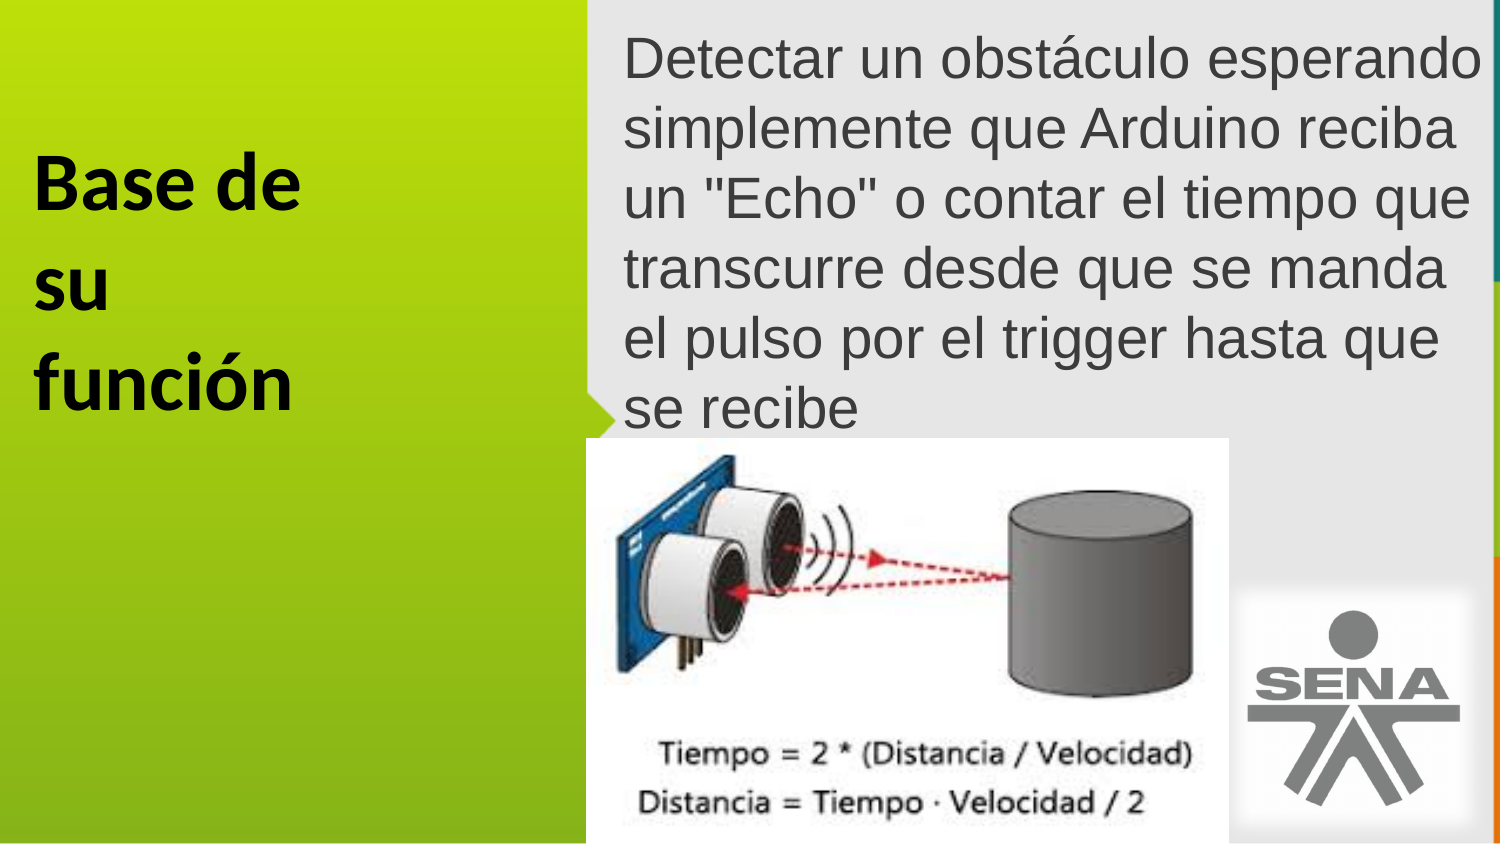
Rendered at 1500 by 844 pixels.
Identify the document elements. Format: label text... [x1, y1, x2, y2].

text_box Detectar un obstáculo esperando simplemente que Arduino reciba un "Echo" o contar el tiempo que transcurre desde que se manda el pulso por el trigger hasta que se recibe [608, 12, 1500, 786]
picture [0, 0, 1500, 844]
text_box Base de su función [18, 119, 386, 697]
